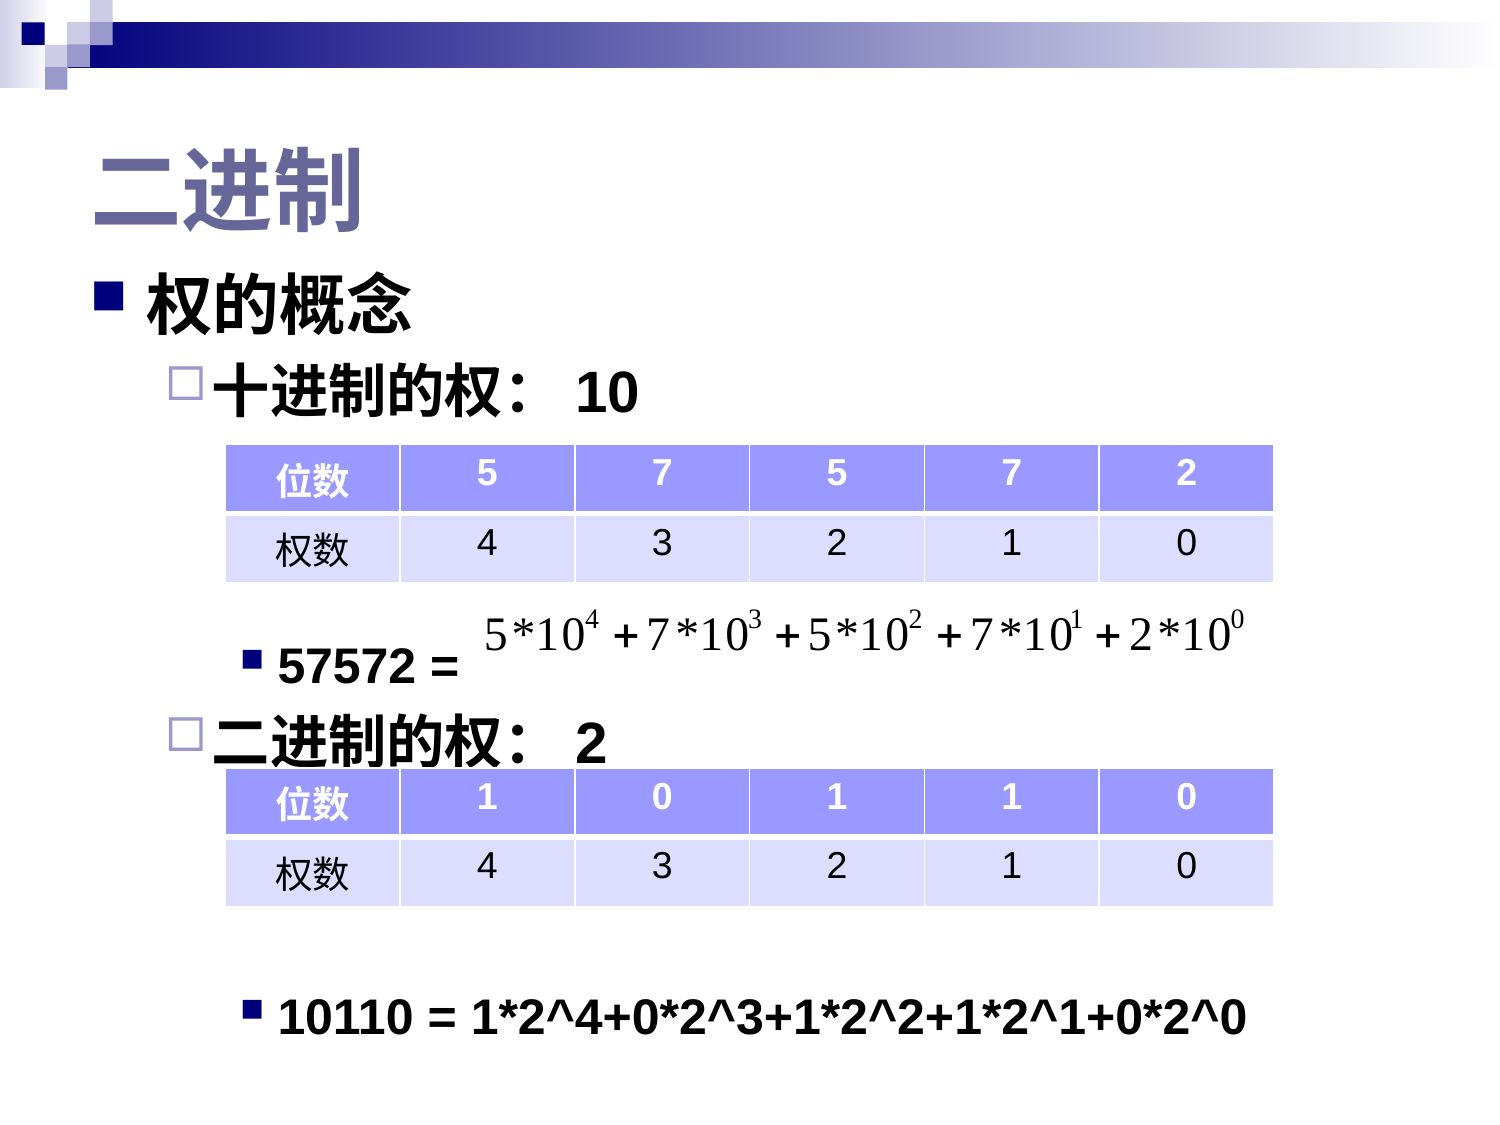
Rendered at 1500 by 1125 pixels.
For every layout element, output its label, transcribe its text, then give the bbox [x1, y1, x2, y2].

table_header 位数 [226, 769, 399, 834]
table_header 7 [925, 445, 1098, 511]
table_header 7 [576, 445, 749, 511]
table_cell 2 [750, 840, 924, 906]
table_header 1 [401, 769, 574, 834]
table_header 2 [1100, 445, 1273, 511]
table_cell 权数 [226, 840, 399, 906]
table_cell 0 [1100, 840, 1273, 906]
table_cell 3 [576, 516, 749, 582]
table_header 5 [750, 445, 924, 511]
table_cell 权数 [226, 516, 399, 582]
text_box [477, 597, 1256, 663]
table_header 1 [750, 769, 924, 834]
table_header 位数 [226, 445, 399, 511]
table_header 0 [576, 769, 749, 834]
title 二进制 [74, 74, 1426, 255]
table_cell 2 [750, 516, 924, 582]
table_cell 4 [401, 840, 574, 906]
table_cell 0 [1100, 516, 1273, 582]
table_cell 1 [925, 516, 1098, 582]
table_header 1 [925, 769, 1098, 834]
table_cell 3 [576, 840, 749, 906]
table_cell 1 [925, 840, 1098, 906]
list 权的概念 十进制的权：10 57572 = 二进制的权：2 10110 = 1*2^4+0*2^3+1*2^2+1*2^1+0*2^0 [74, 255, 1426, 894]
table_header 0 [1100, 769, 1273, 834]
table_cell 4 [401, 516, 574, 582]
table_header 5 [401, 445, 574, 511]
